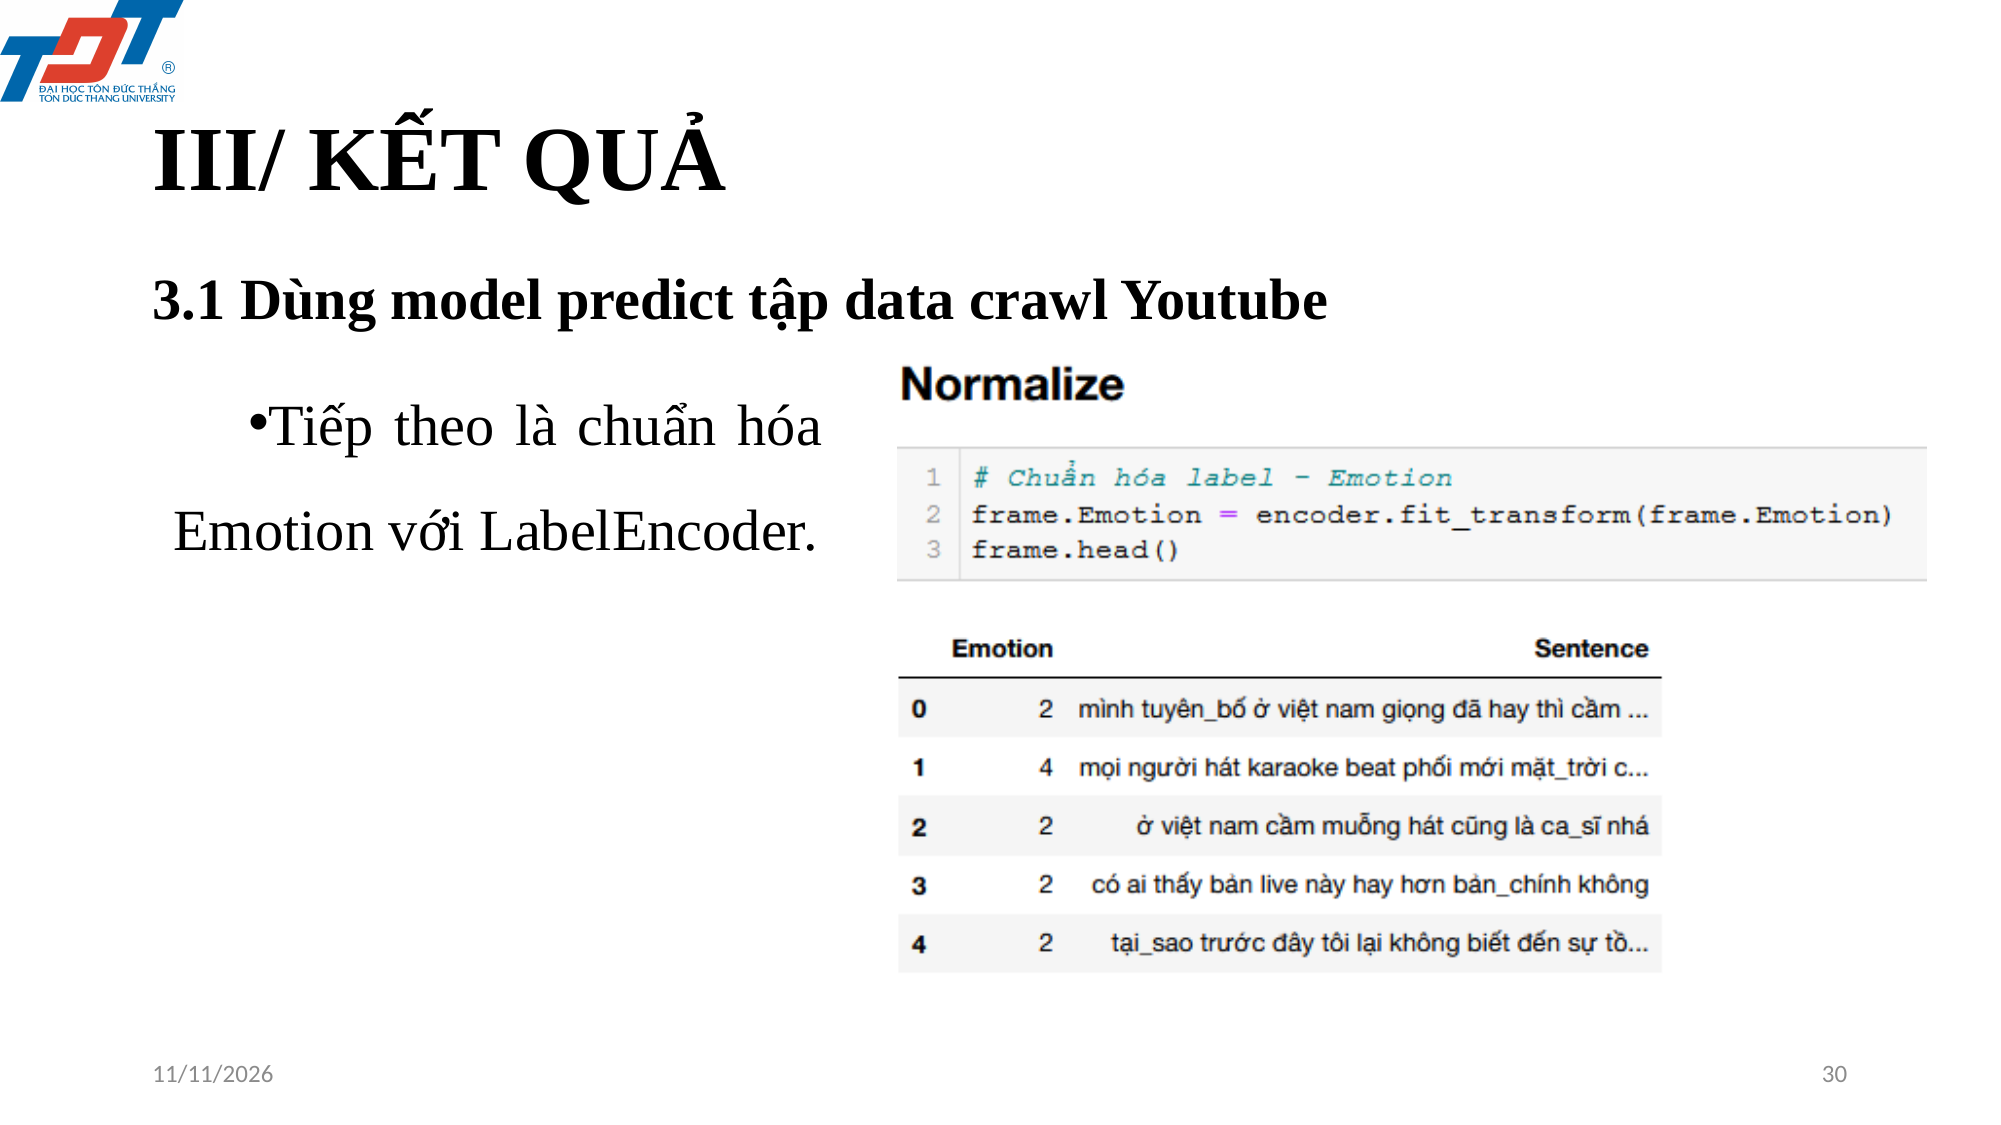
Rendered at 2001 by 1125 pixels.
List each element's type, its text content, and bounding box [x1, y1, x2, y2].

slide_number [137, 1042, 588, 1103]
picture [0, 0, 184, 102]
text_box 3.1 Dùng model predict tập data crawl Youtube [137, 261, 1863, 345]
title III/ KẾT QUẢ [137, 59, 1863, 261]
list Tiếp theo là chuẩn hóa Emotion với LabelEncoder. [120, 344, 838, 961]
picture [897, 344, 1927, 977]
slide_number 30 [1412, 1042, 1863, 1103]
